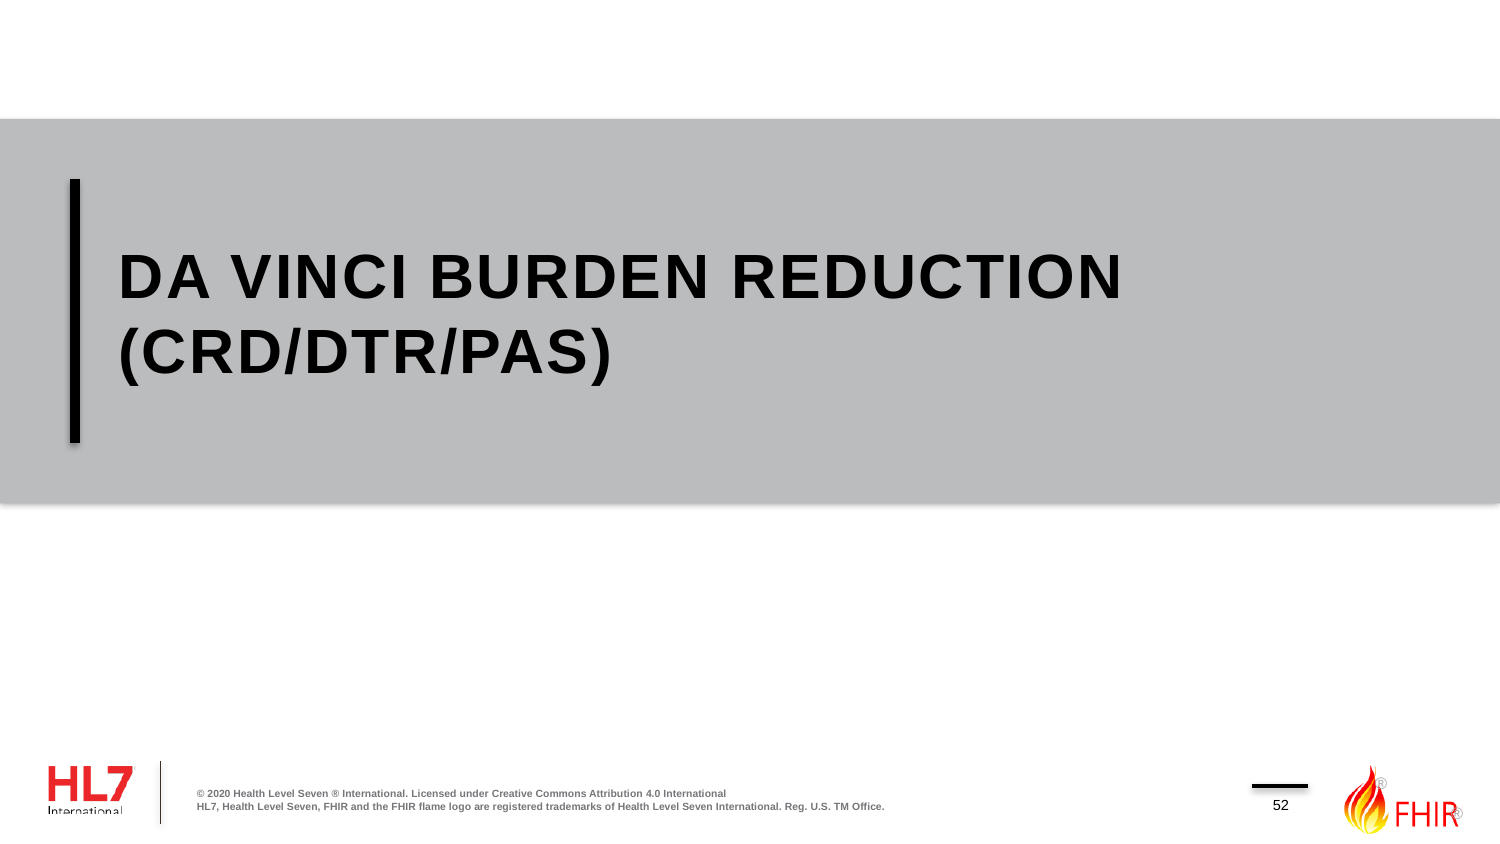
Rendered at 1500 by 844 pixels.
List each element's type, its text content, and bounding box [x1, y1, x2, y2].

title Da Vinci Burden Reduction (CRD/DTR/PAS) [118, 144, 1441, 478]
footer © 2020 Health Level Seven ® International. Licensed under Creative Commons Attribution 4.0 International HL7, Health Level Seven, FHIR and the FHIR flame logo are registered trademarks of Health Level Seven International. Reg. U.S. TM Office. [196, 786, 941, 813]
slide_number 52 [1258, 786, 1304, 813]
picture [1339, 760, 1463, 837]
